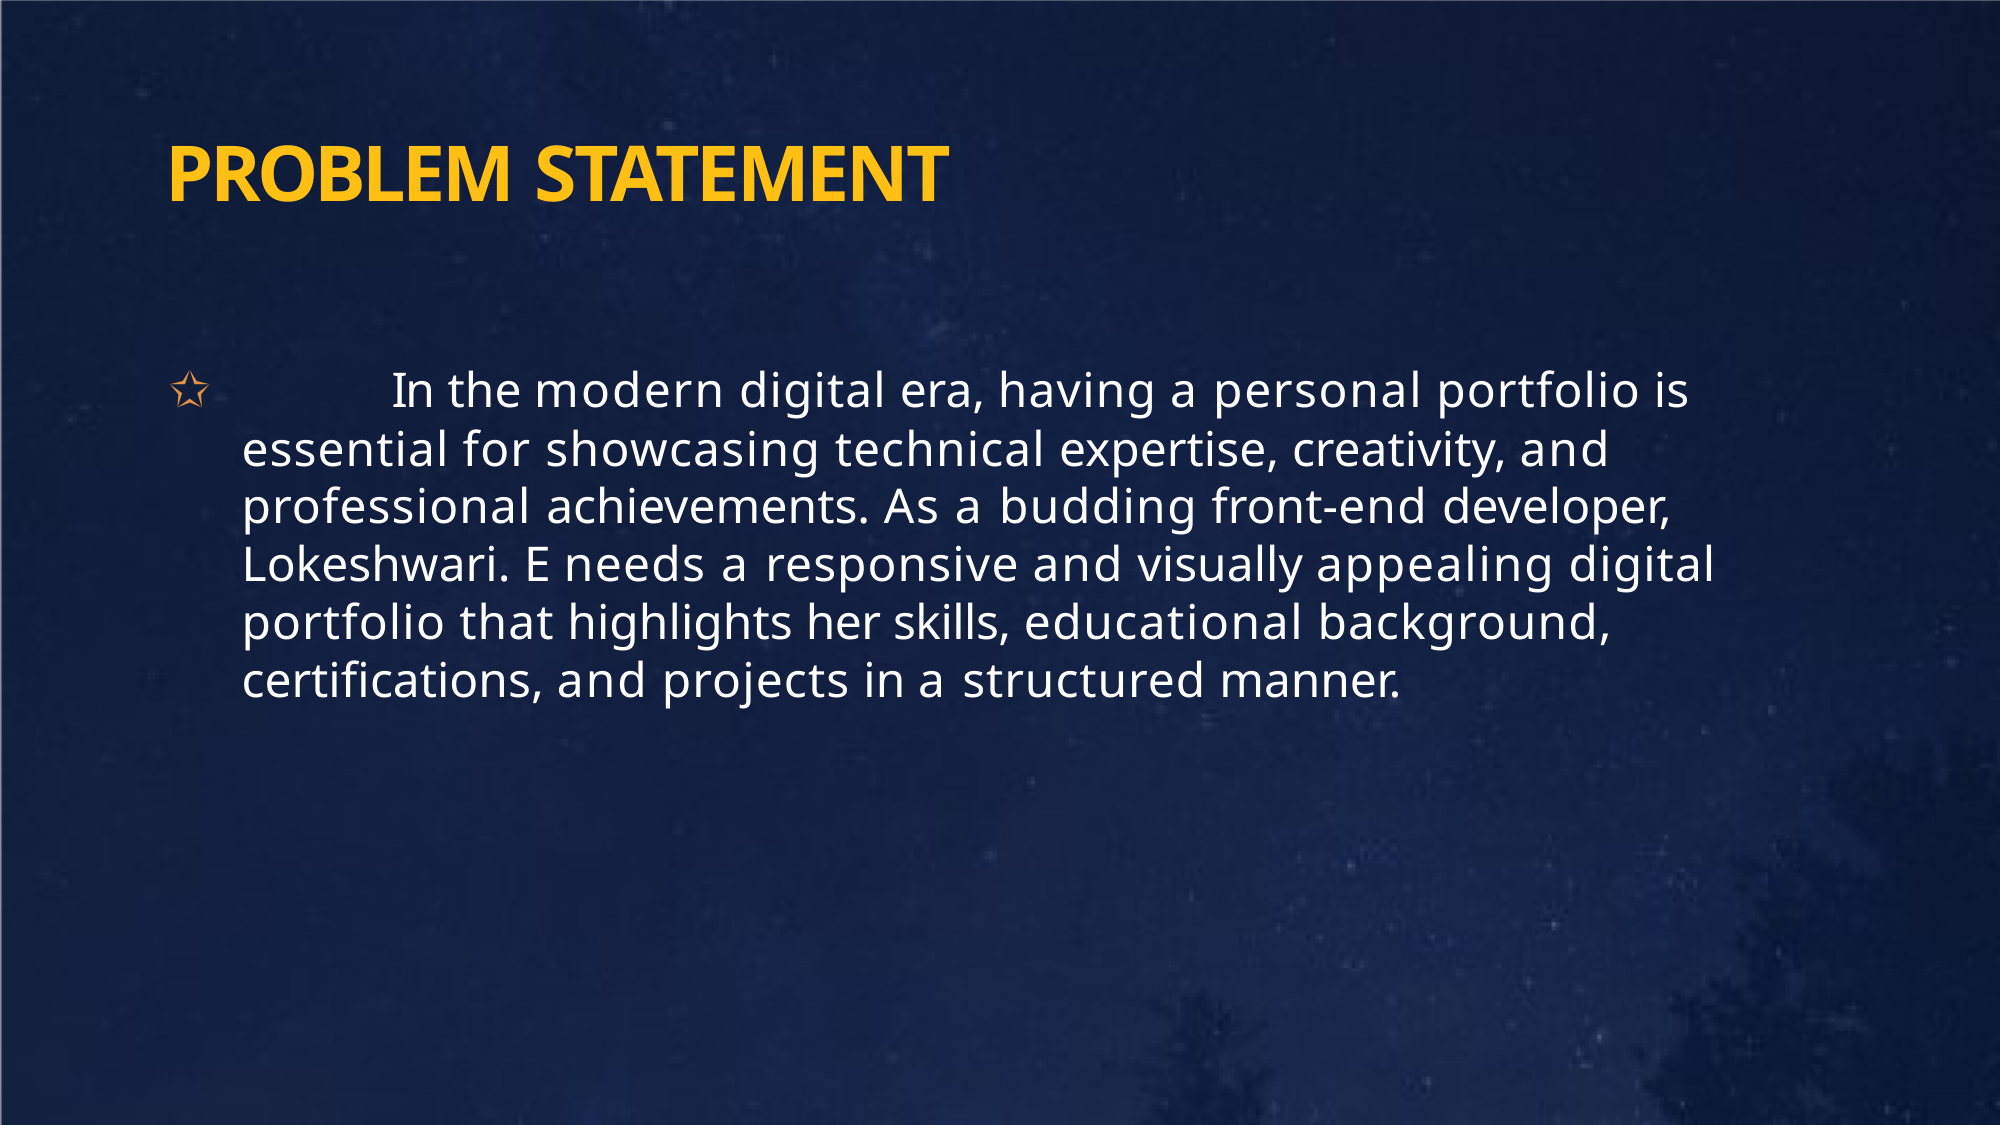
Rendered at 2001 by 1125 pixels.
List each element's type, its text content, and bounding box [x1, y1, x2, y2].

picture [0, 0, 2000, 1125]
list ✩ In the modern digital era, having a personal portfolio is essential for showcasing technical expertise, creativity, and professional achievements. As a budding front-end developer, Lokeshwari. E needs a responsive and visually appealing digital portfolio that highlights her skills, educational background, certifications, and projects in a structured manner. [166, 355, 1822, 995]
title PROBLEM STATEMENT [163, 122, 1457, 313]
